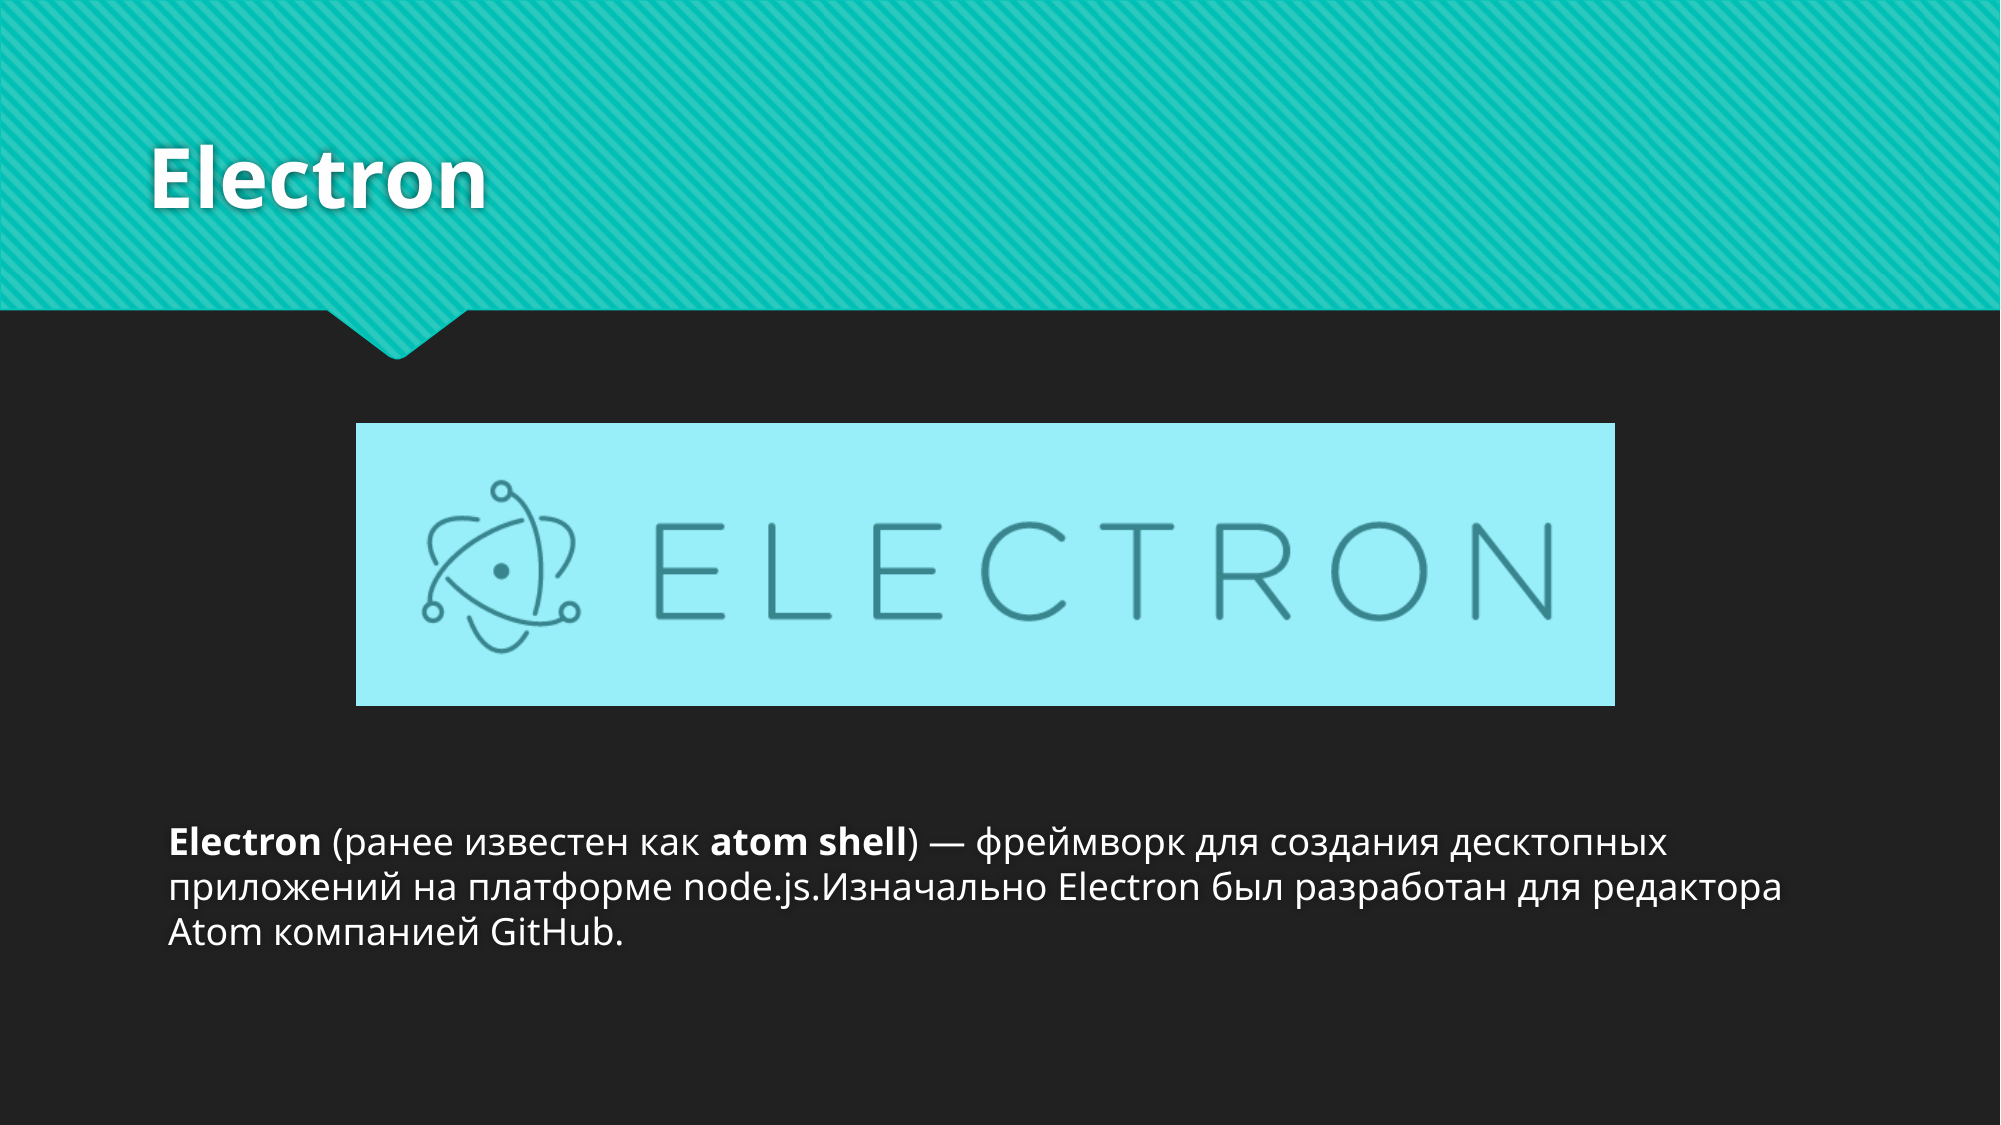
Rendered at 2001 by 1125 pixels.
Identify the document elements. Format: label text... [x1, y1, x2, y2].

title Electron [132, 73, 1868, 233]
picture [356, 423, 1616, 706]
list Electron (ранее известен как atom shell) — фреймворк для создания десктопных приложений на платформе node.js.Изначально Electron был разработан для редактора Atom компанией GitHub. [153, 698, 1885, 1072]
